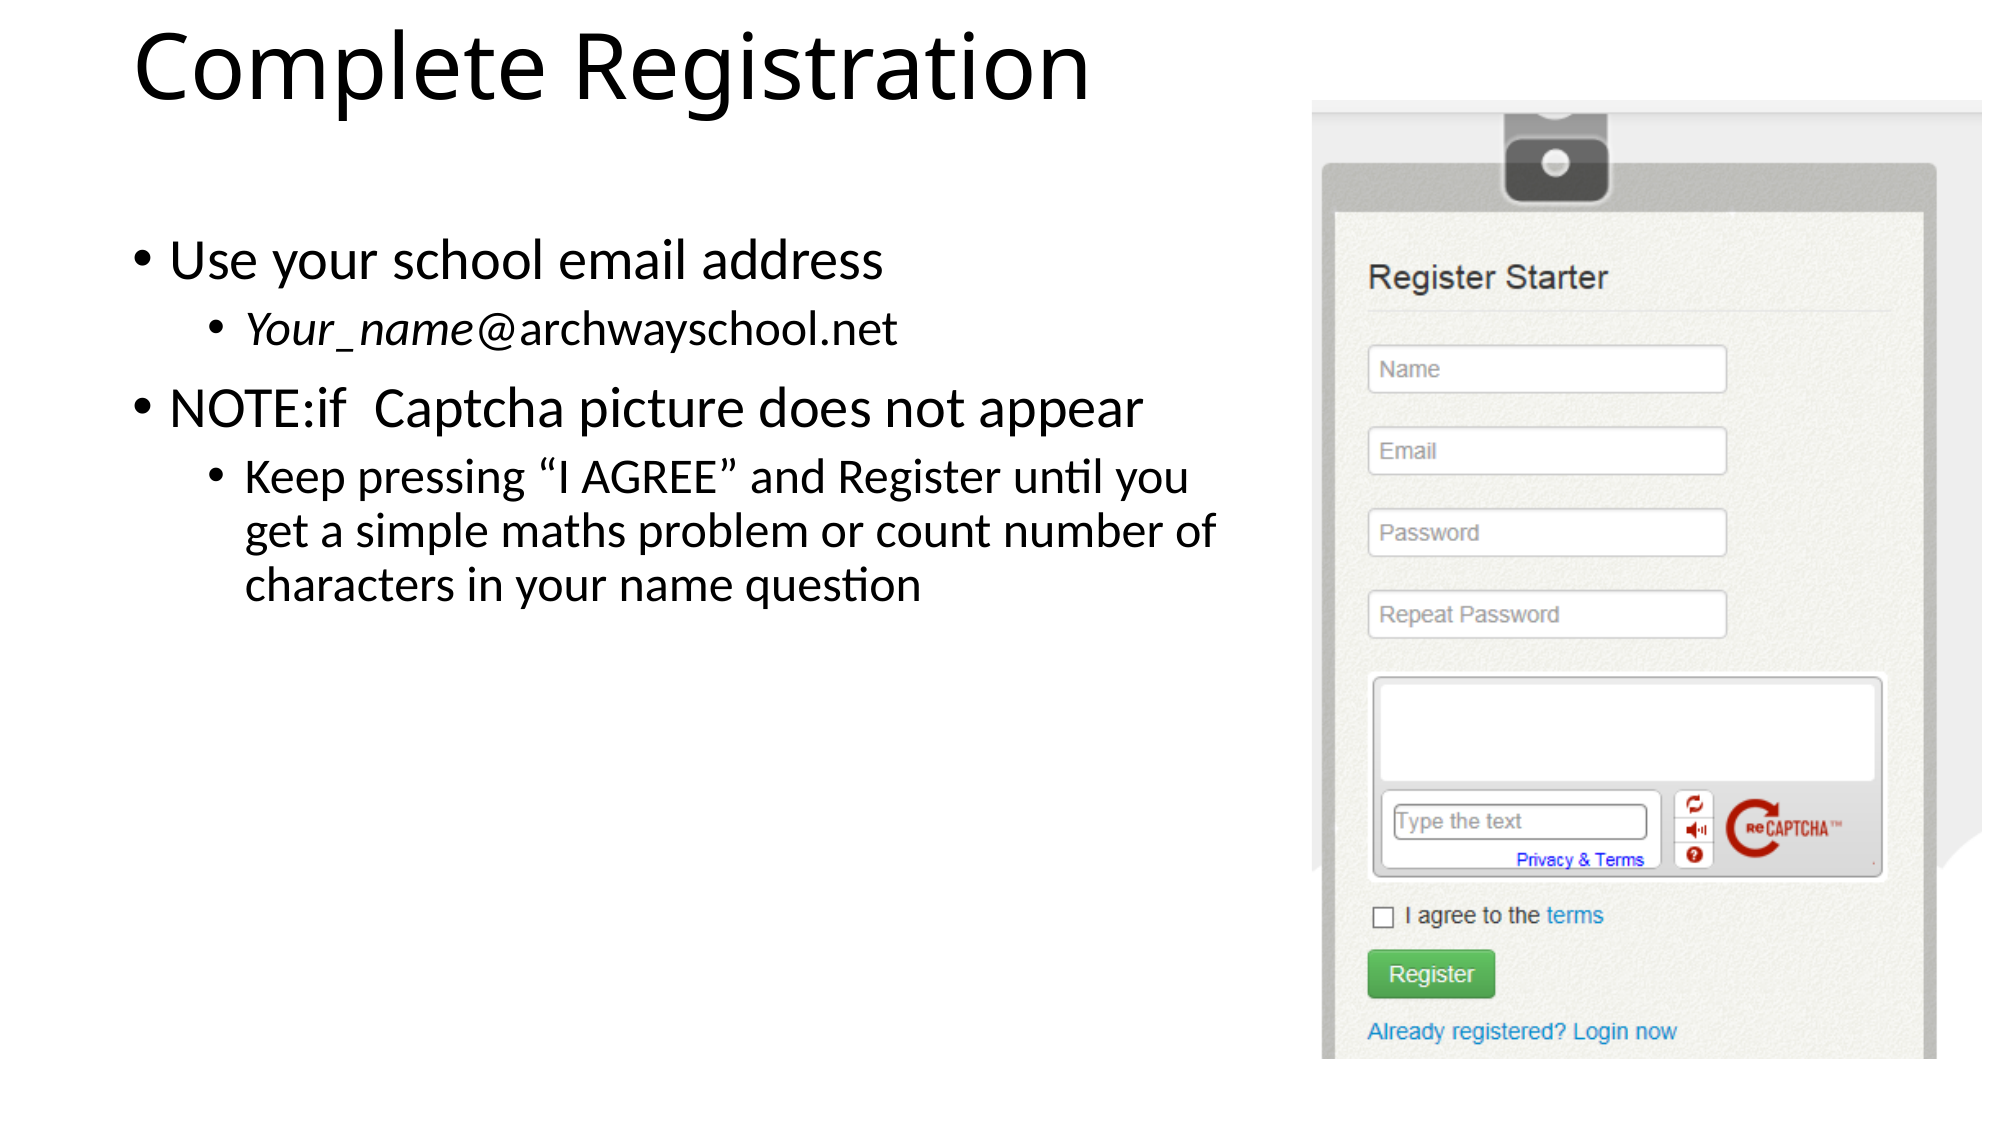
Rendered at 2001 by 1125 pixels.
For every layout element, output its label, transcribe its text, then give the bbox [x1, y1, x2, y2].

title Complete Registration [117, 0, 1843, 141]
picture [1311, 100, 1982, 1059]
list Use your school email address Your_name@archwayschool.net NOTE:if Captcha picture does not appear Keep pressing “I AGREE” and Register until you get a simple maths problem or count number of characters in your name question [117, 221, 1277, 1014]
